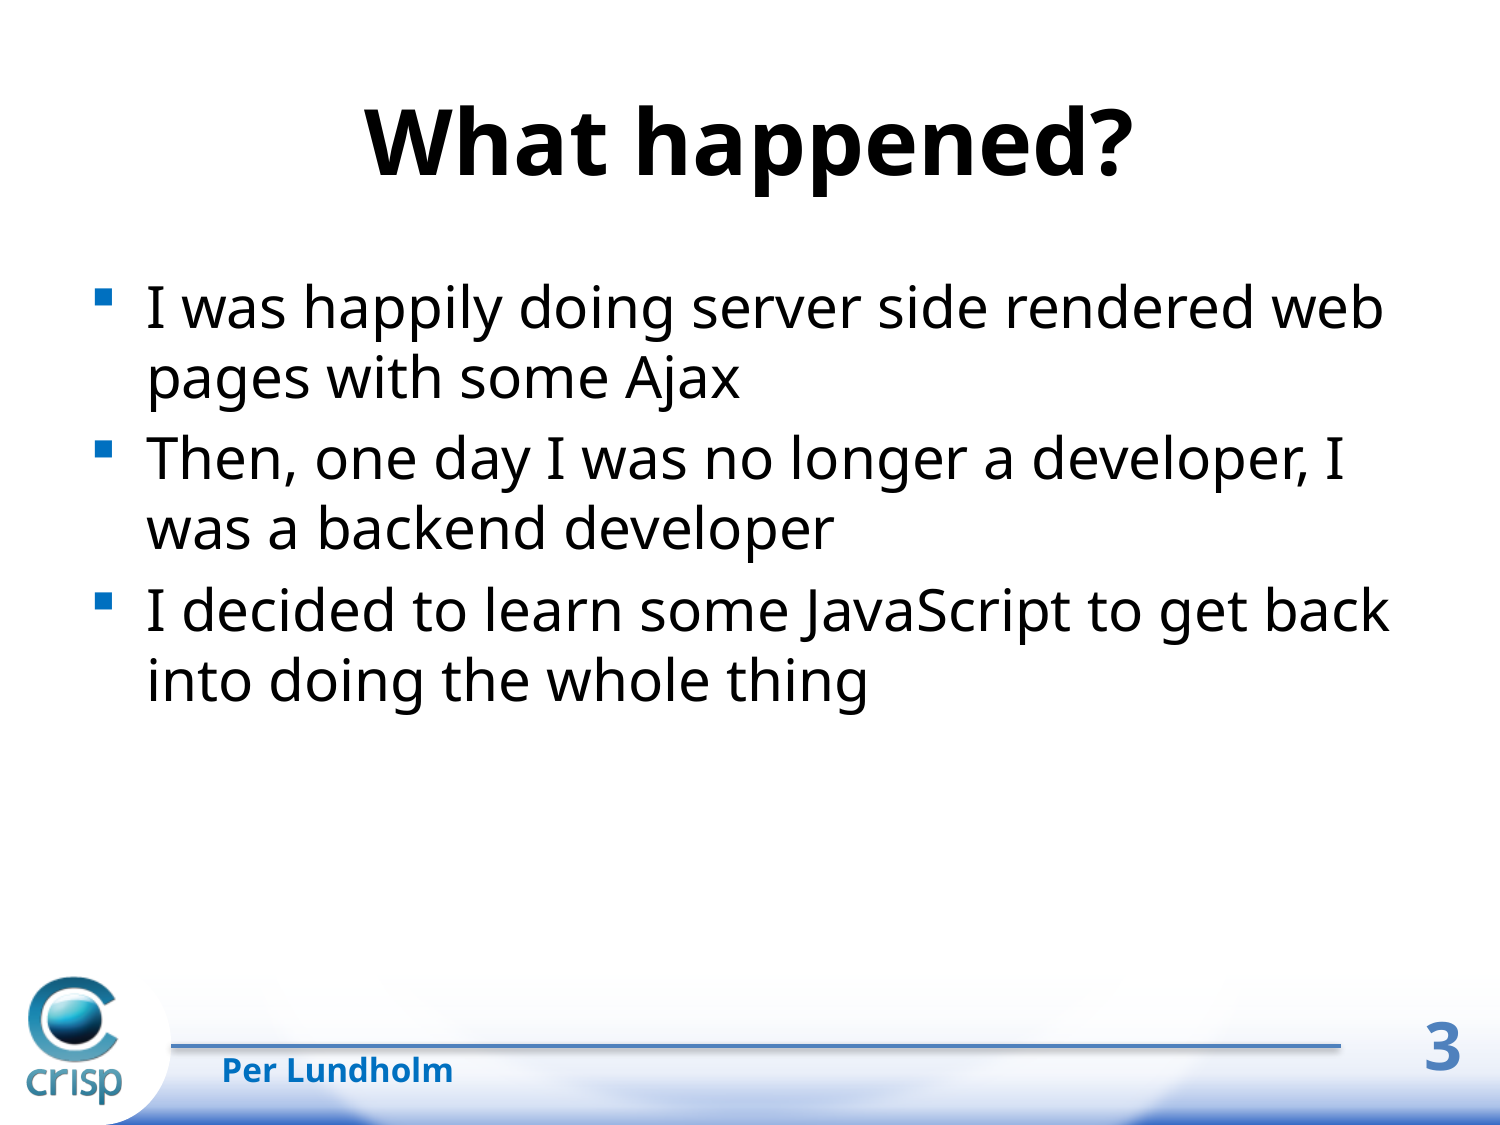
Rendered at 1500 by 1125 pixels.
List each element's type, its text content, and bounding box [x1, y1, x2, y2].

list I was happily doing server side rendered web pages with some Ajax Then, one day I was no longer a developer, I was a backend developer I decided to learn some JavaScript to get back into doing the whole thing [75, 262, 1425, 1005]
picture [0, 823, 124, 1111]
footer Per Lundholm [206, 1042, 1048, 1102]
picture [112, 823, 1500, 1125]
title What happened? [75, 45, 1425, 233]
slide_number 3 [1128, 1041, 1478, 1102]
